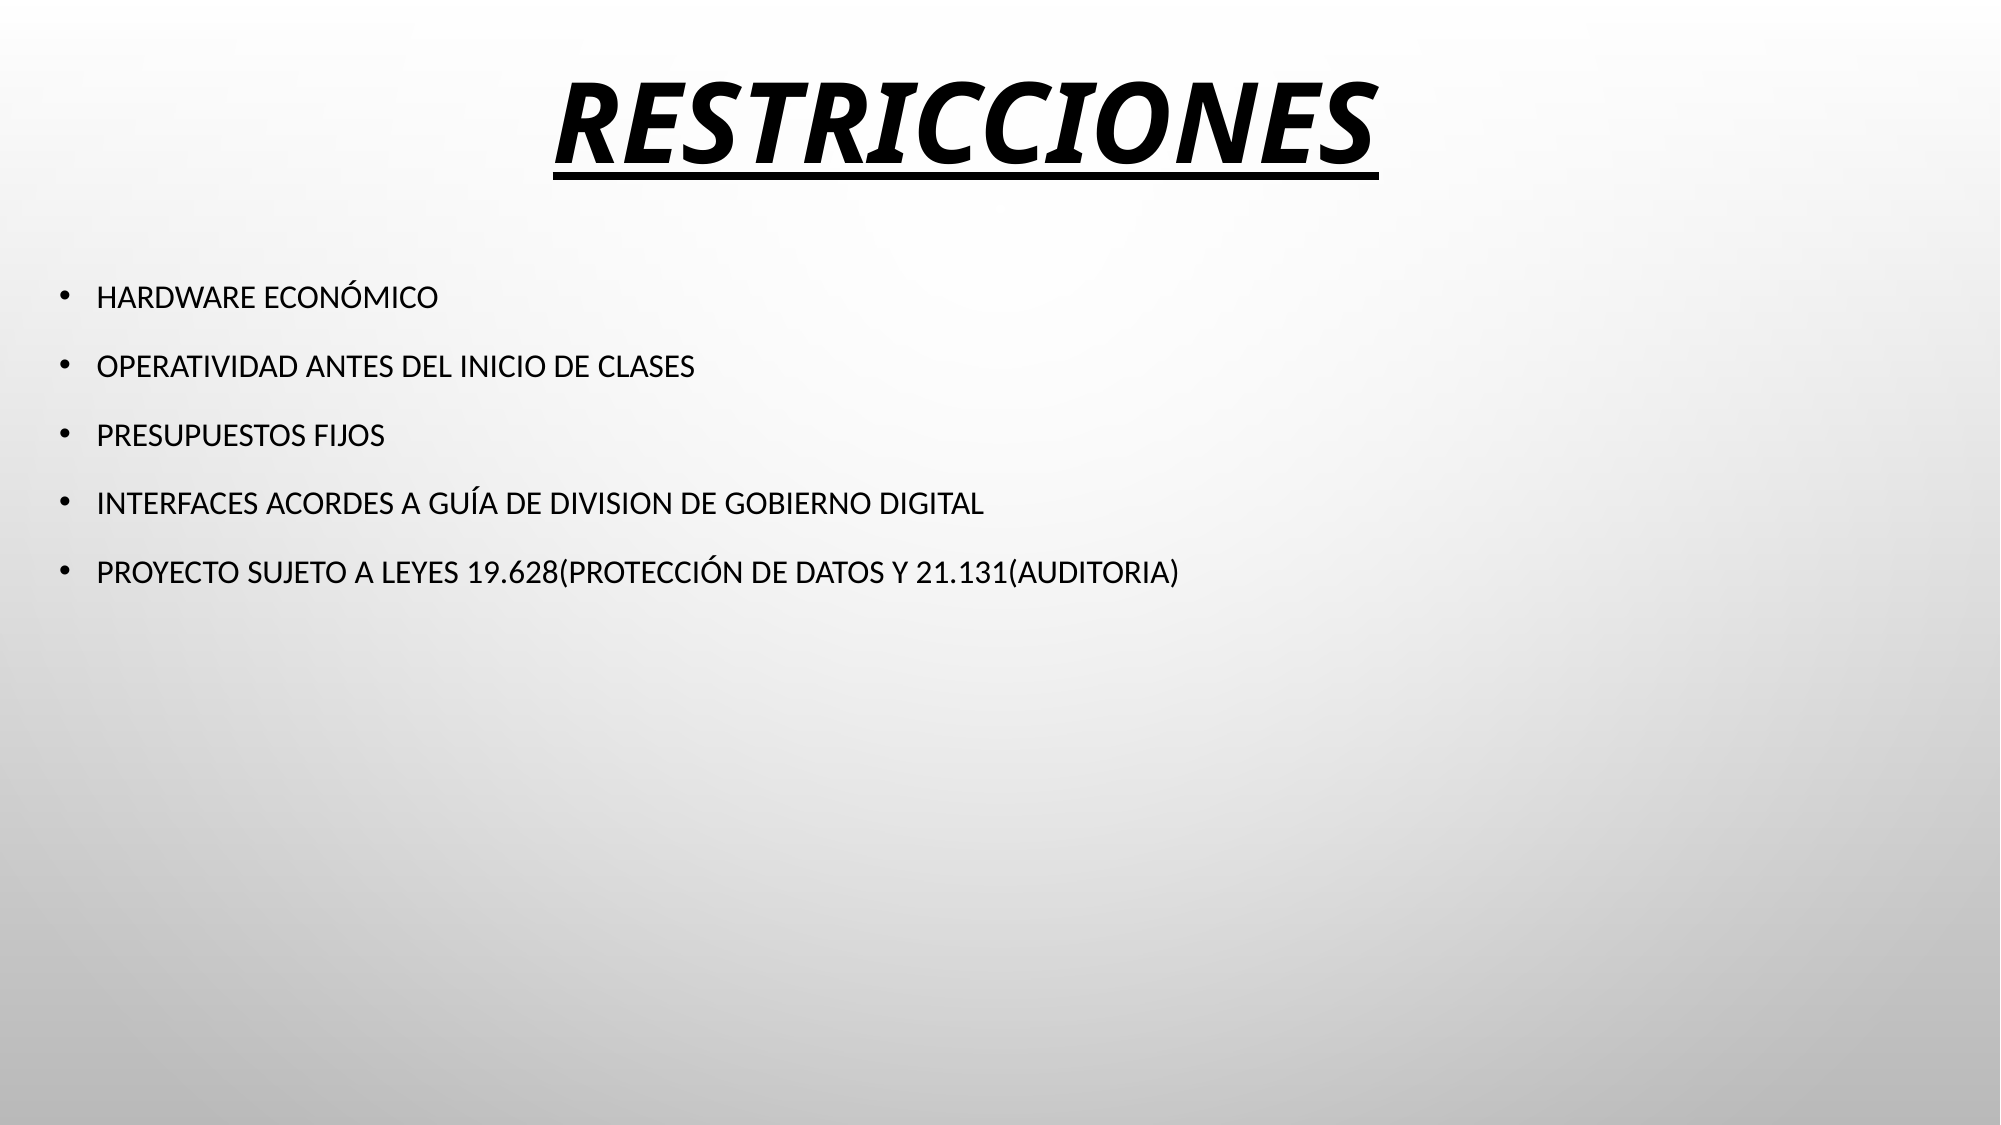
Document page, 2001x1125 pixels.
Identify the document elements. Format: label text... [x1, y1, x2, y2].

title RESTRICCIONES [115, 40, 1816, 214]
picture [0, 0, 2000, 1125]
list Hardware económico Operatividad antes del inicio de clases Presupuestos fijos Interfaces acordes a guía de division de gobierno digital Proyecto sujeto a leyes 19.628(protección de datos y 21.131(auditoria) [44, 260, 1745, 1032]
